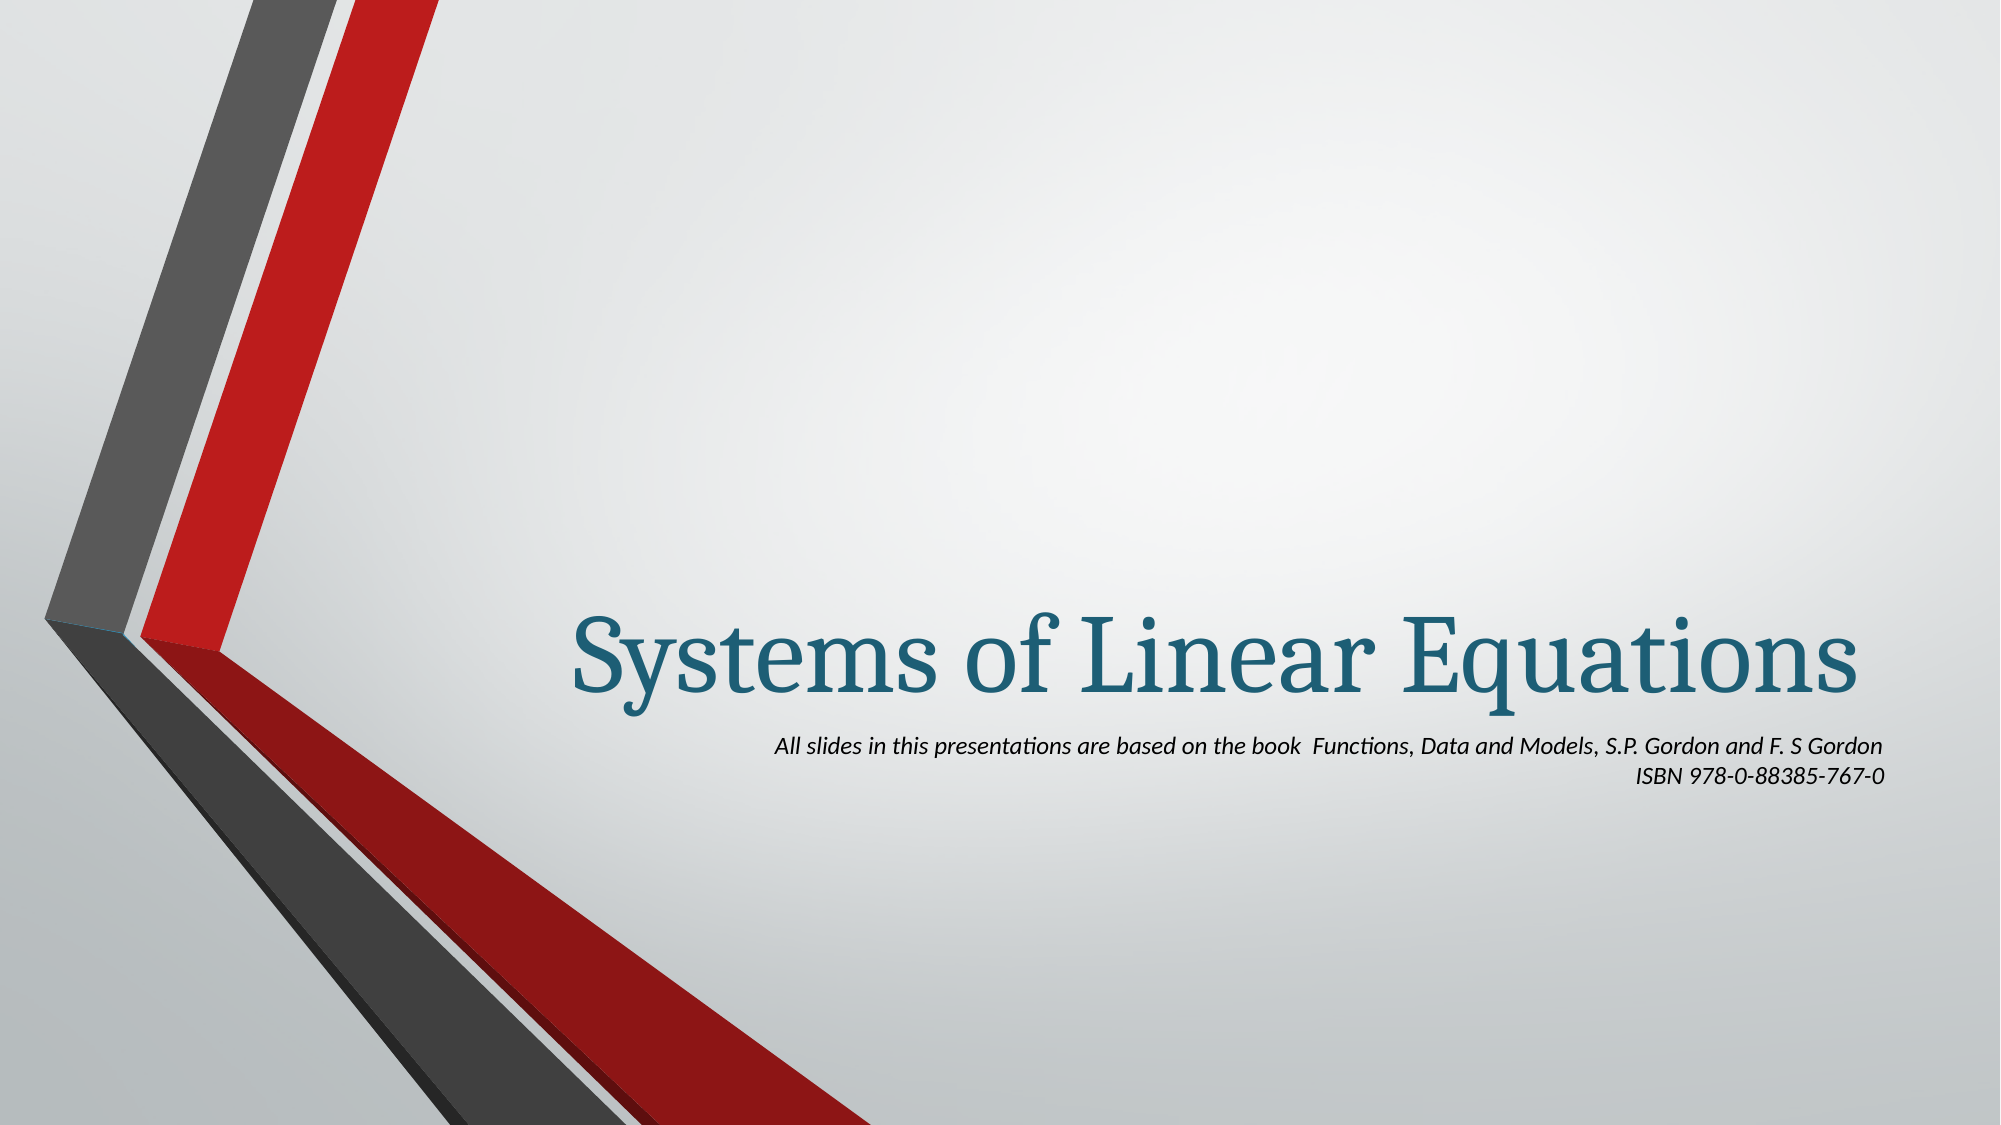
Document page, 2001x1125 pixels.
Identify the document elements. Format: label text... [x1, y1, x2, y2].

title Systems of Linear Equations [380, 149, 1900, 723]
subtitle All slides in this presentations are based on the book Functions, Data and Models, S.P. Gordon and F. S Gordon ISBN 978-0-88385-767-0 [639, 722, 1900, 947]
